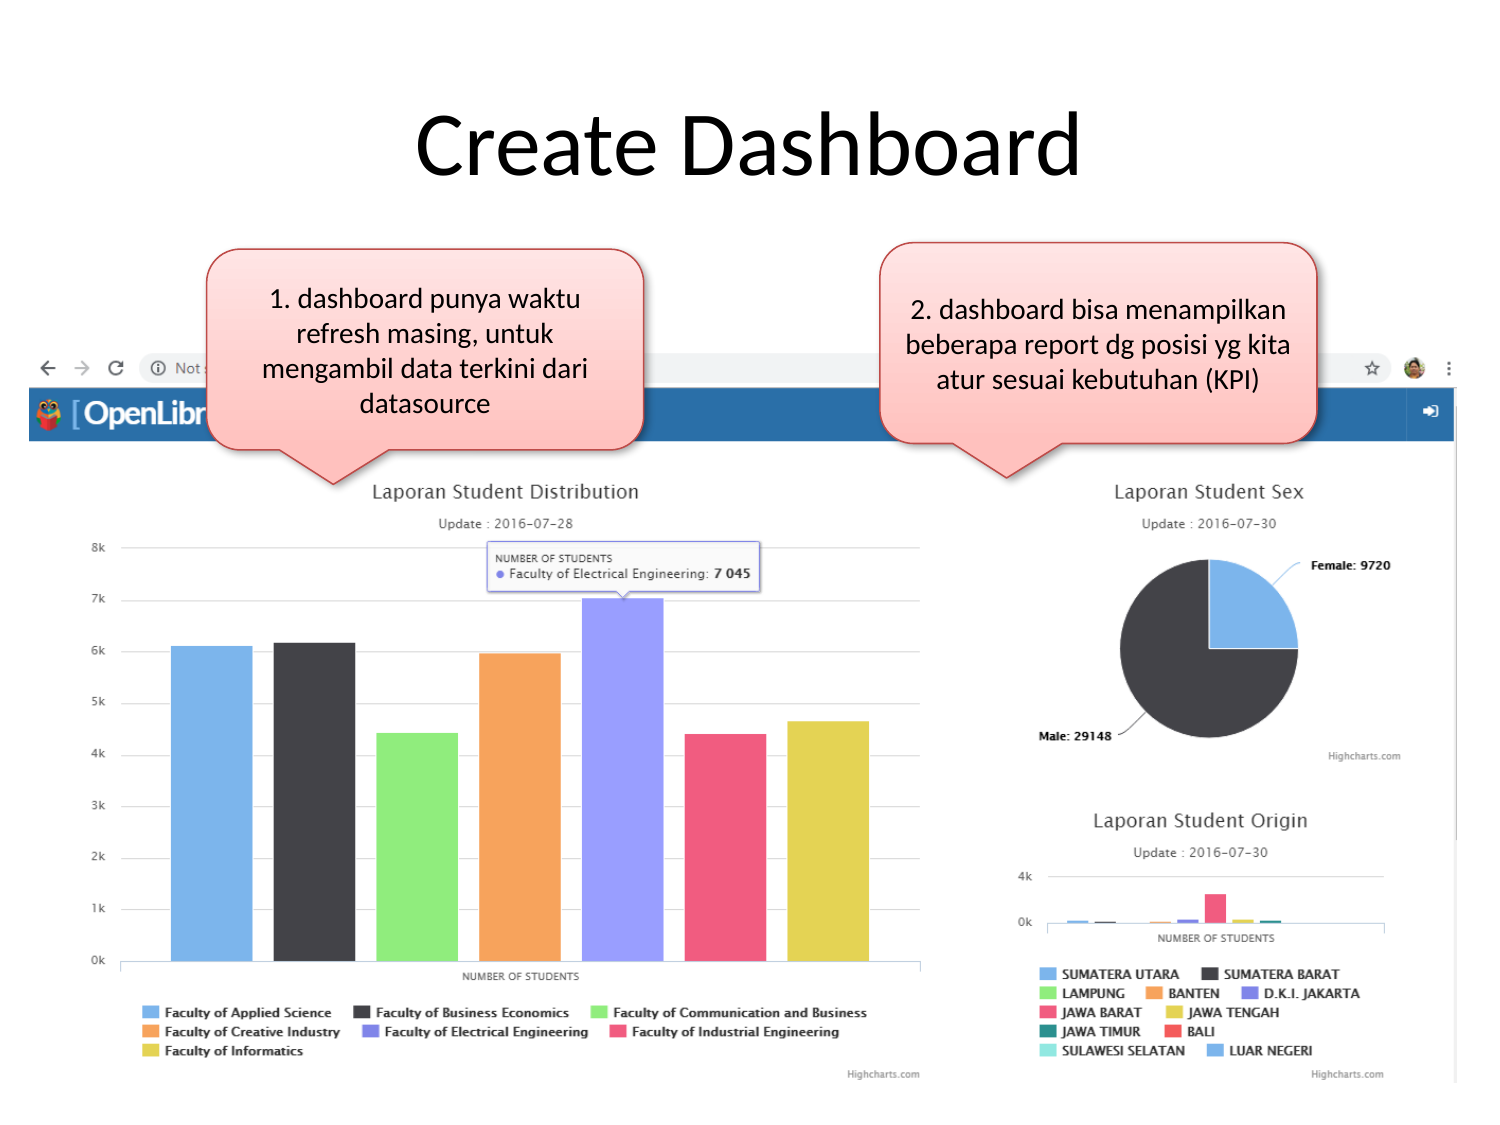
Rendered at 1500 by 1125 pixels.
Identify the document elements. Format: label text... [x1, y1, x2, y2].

text_box 2. dashboard bisa menampilkan beberapa report dg posisi yg kita atur sesuai kebutuhan (KPI) [879, 241, 1318, 347]
text_box 1. dashboard punya waktu refresh masing, untuk mengambil data terkini dari datasource [205, 248, 645, 347]
title Create Dashboard [75, 45, 1425, 233]
picture [29, 349, 1457, 1083]
